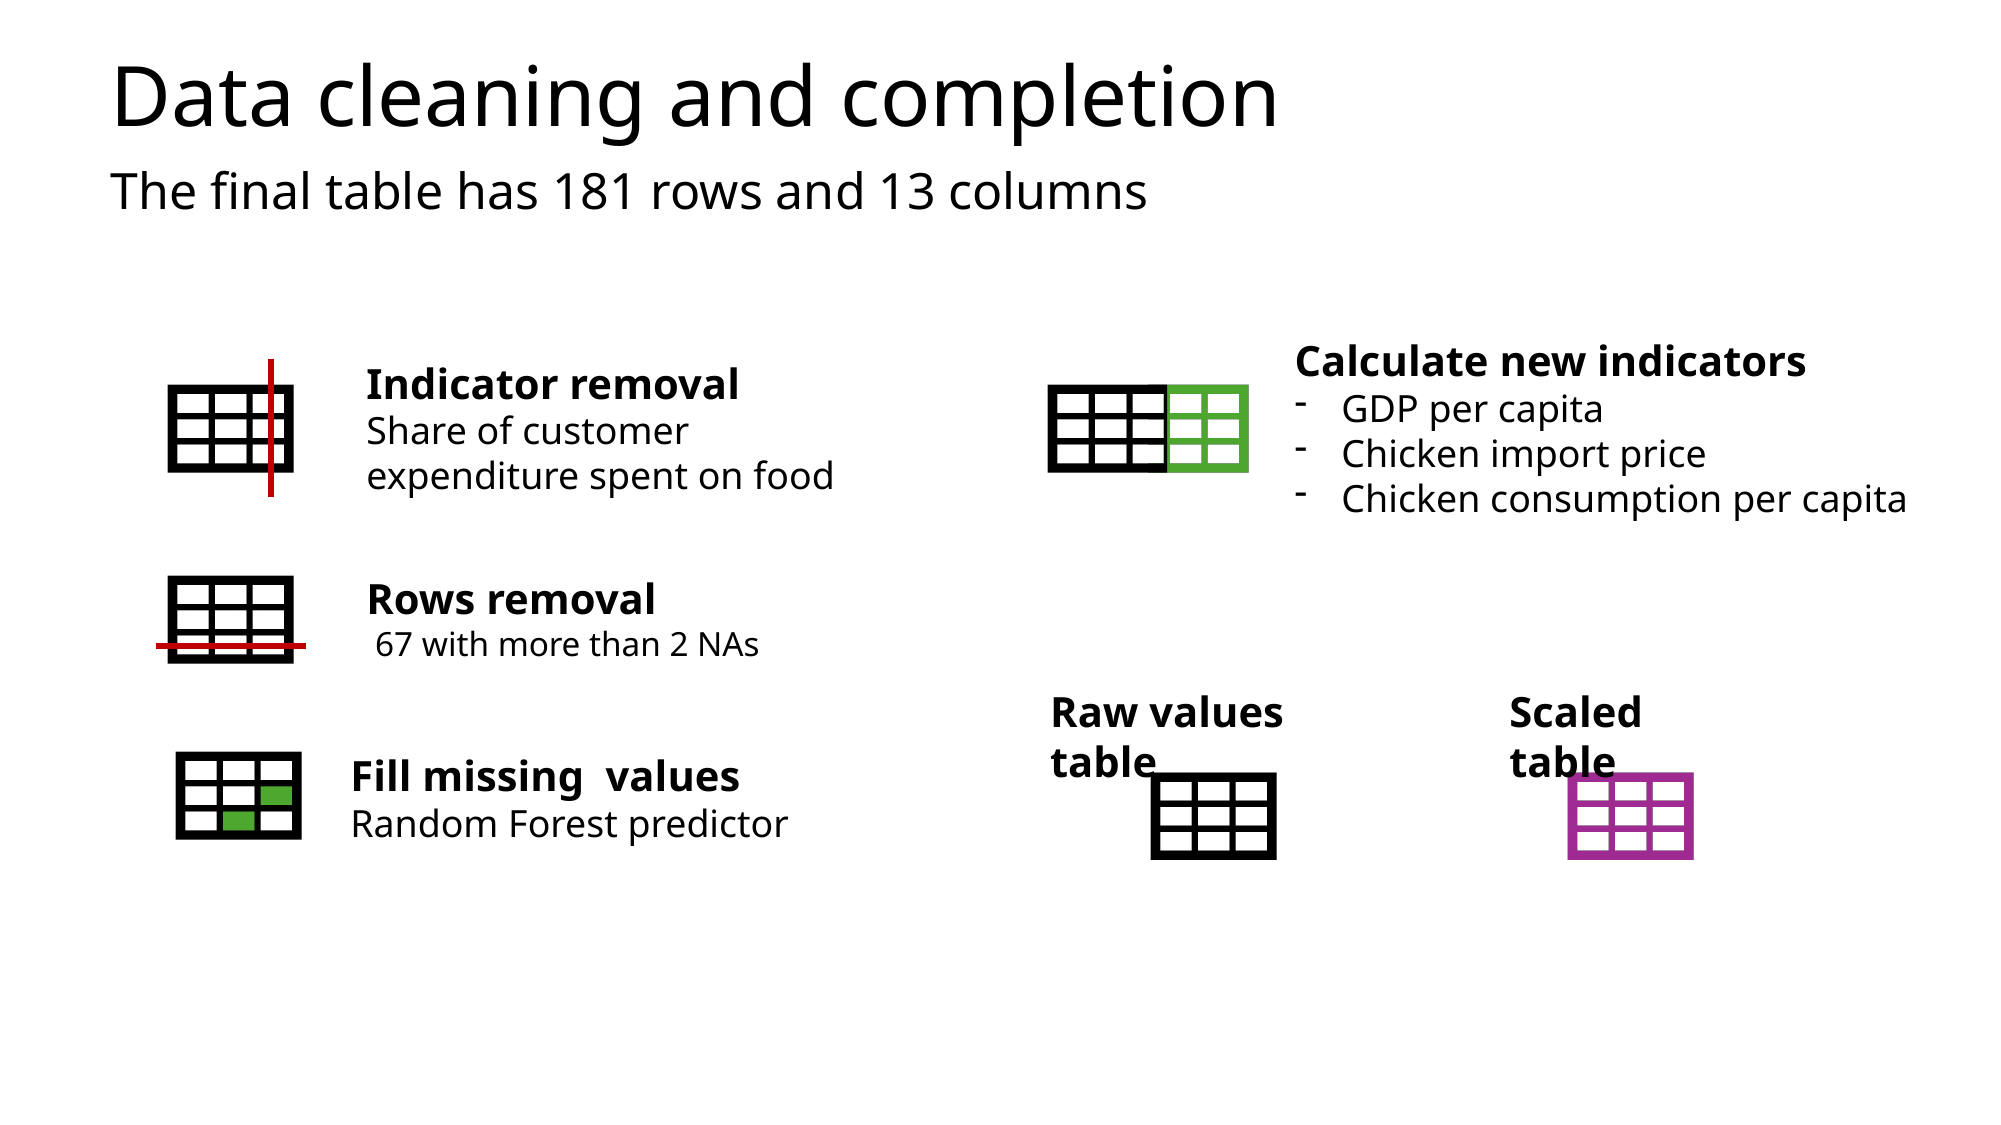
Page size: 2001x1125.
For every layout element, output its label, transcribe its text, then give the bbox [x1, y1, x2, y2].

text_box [155, 349, 881, 507]
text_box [1034, 678, 1768, 892]
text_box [1034, 326, 1946, 530]
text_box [155, 543, 817, 695]
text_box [162, 719, 789, 871]
text_box The final table has 181 rows and 13 columns [95, 152, 1190, 227]
text_box Data cleaning and completion [95, 35, 1297, 151]
